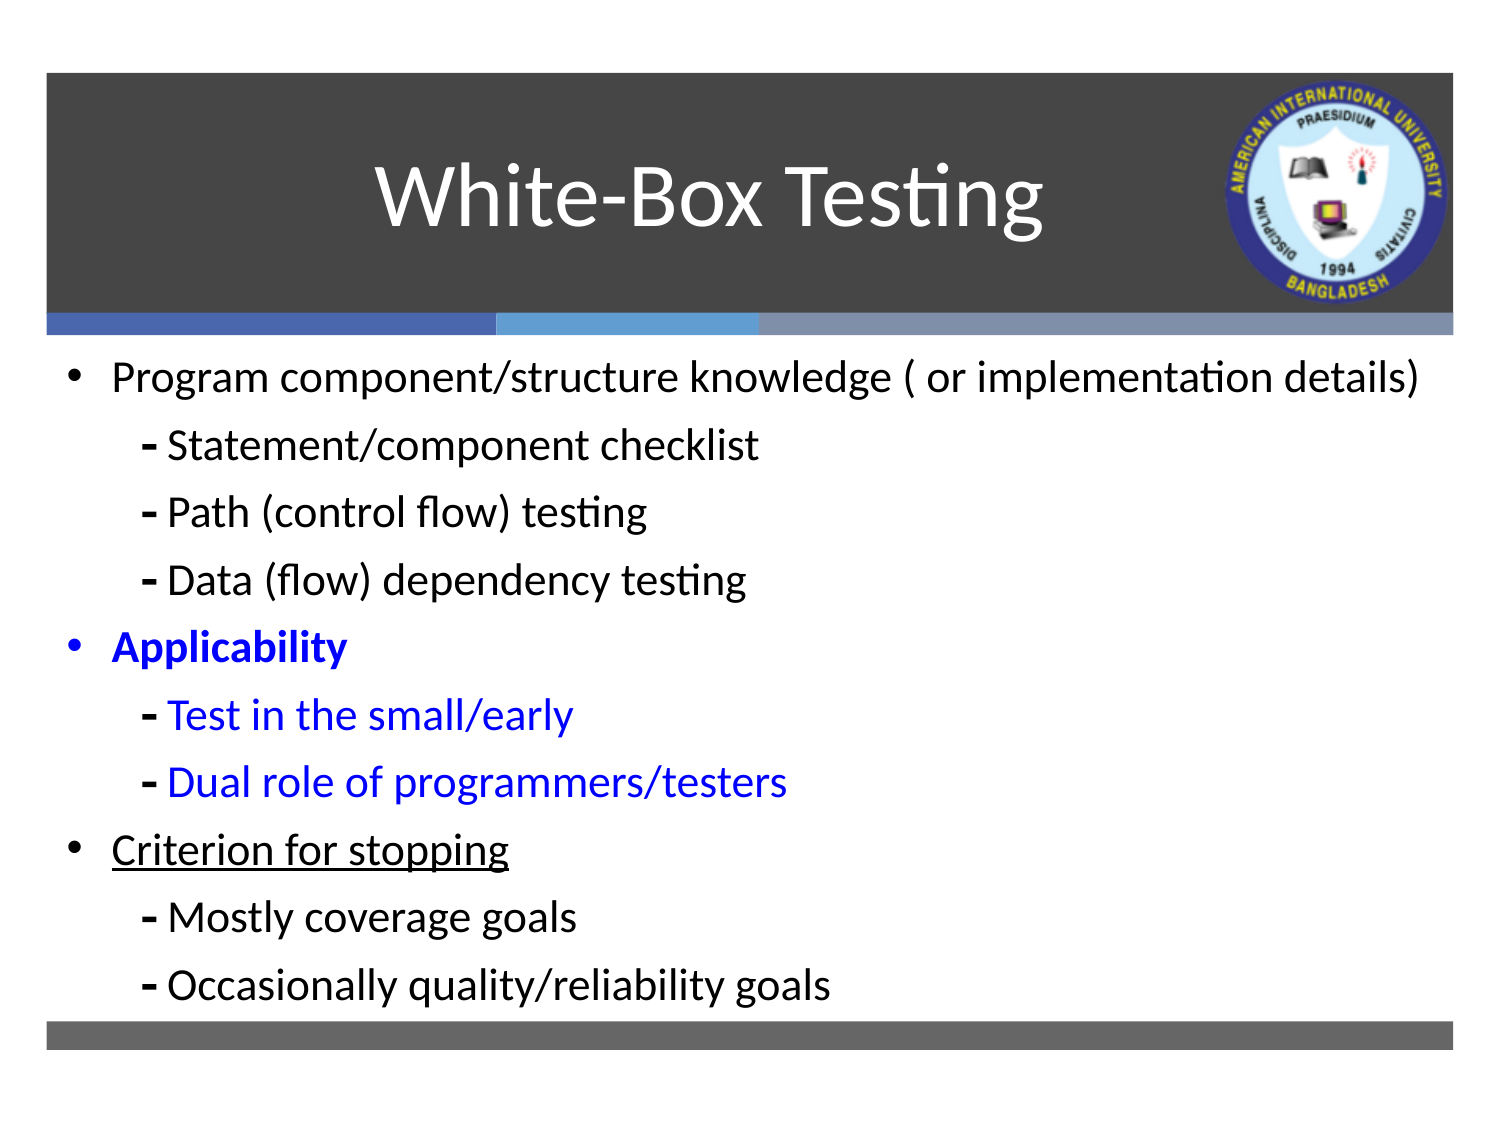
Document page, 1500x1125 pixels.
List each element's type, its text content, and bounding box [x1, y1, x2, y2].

title White-Box Testing [69, 73, 1351, 253]
text_box Program component/structure knowledge ( or implementation details)  Statement/component checklist  Path (control flow) testing  Data (flow) dependency testing Applicability  Test in the small/early  Dual role of programmers/testers Criterion for stopping  Mostly coverage goals  Occasionally quality/reliability goals [51, 339, 1458, 1017]
picture [1220, 75, 1454, 310]
